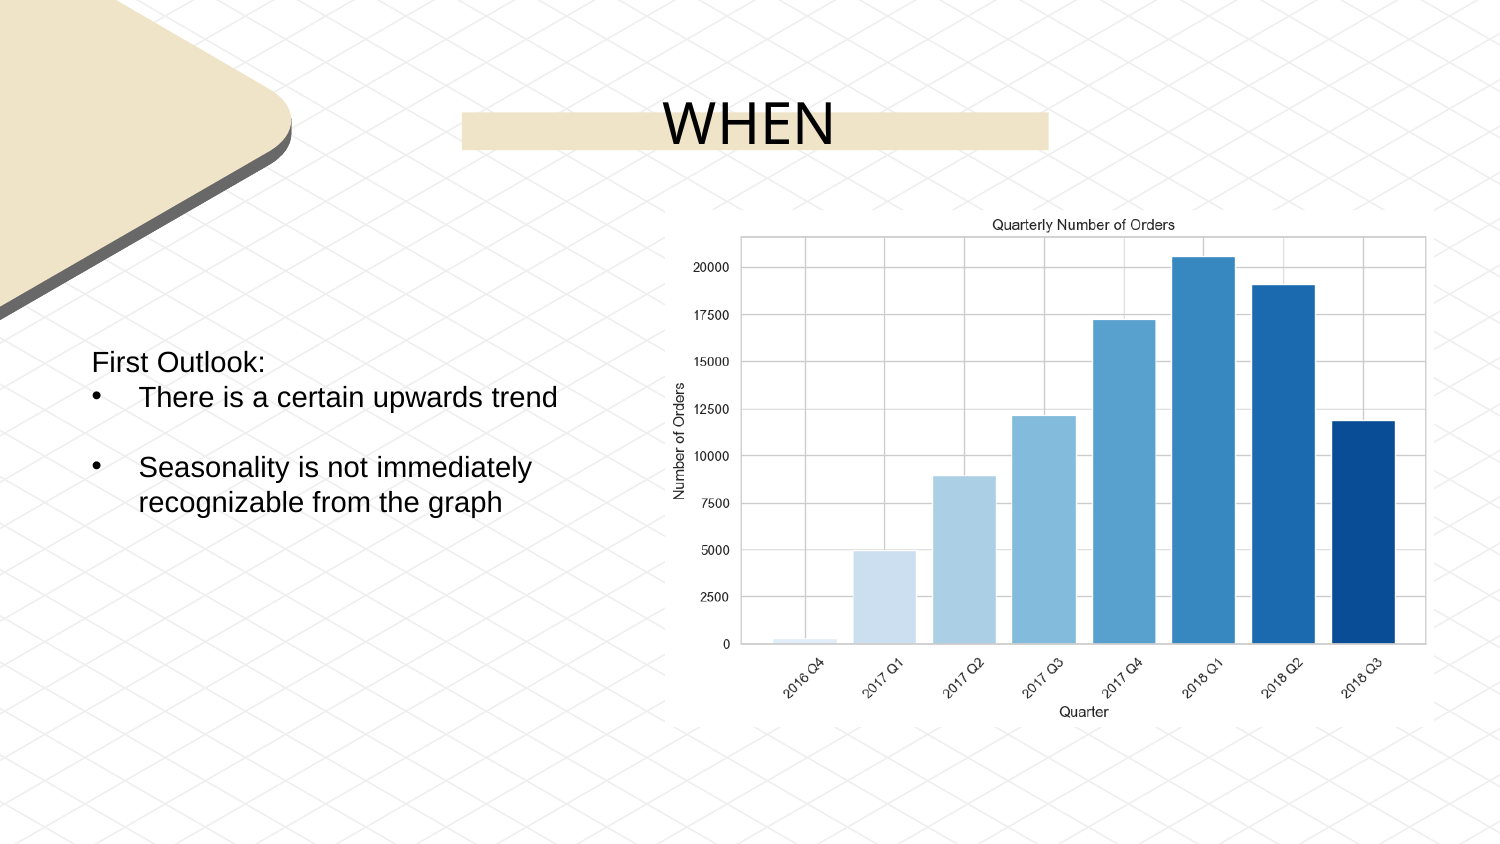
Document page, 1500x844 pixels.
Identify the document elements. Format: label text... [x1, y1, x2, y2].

text_box First Outlook: There is a certain upwards trend Seasonality is not immediately recognizable from the graph [76, 335, 646, 561]
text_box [0, 0, 300, 322]
picture [665, 210, 1434, 728]
title WHEN [304, 74, 1382, 169]
